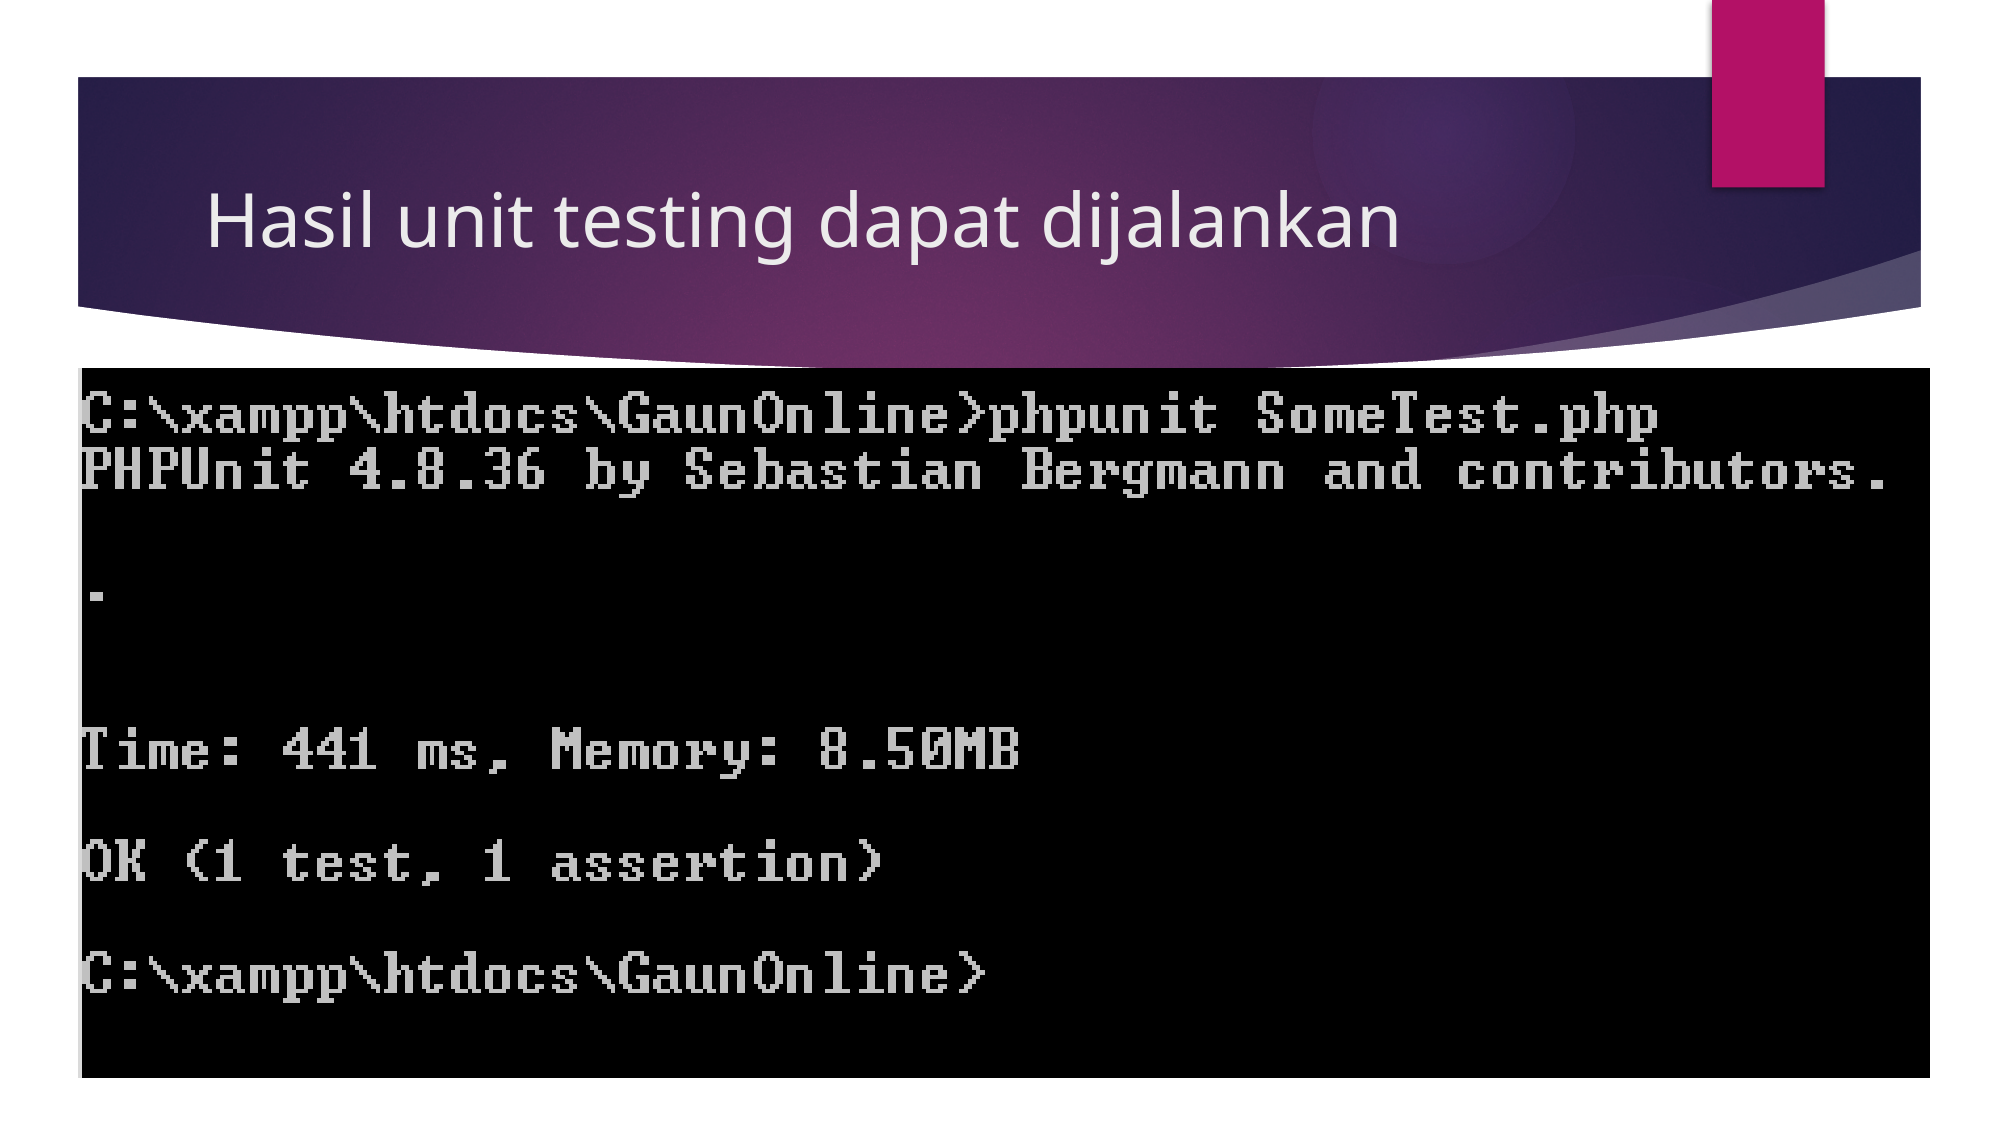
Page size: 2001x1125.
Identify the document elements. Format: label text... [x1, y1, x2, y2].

title Hasil unit testing dapat dijalankan [189, 159, 1627, 276]
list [78, 367, 1930, 1078]
